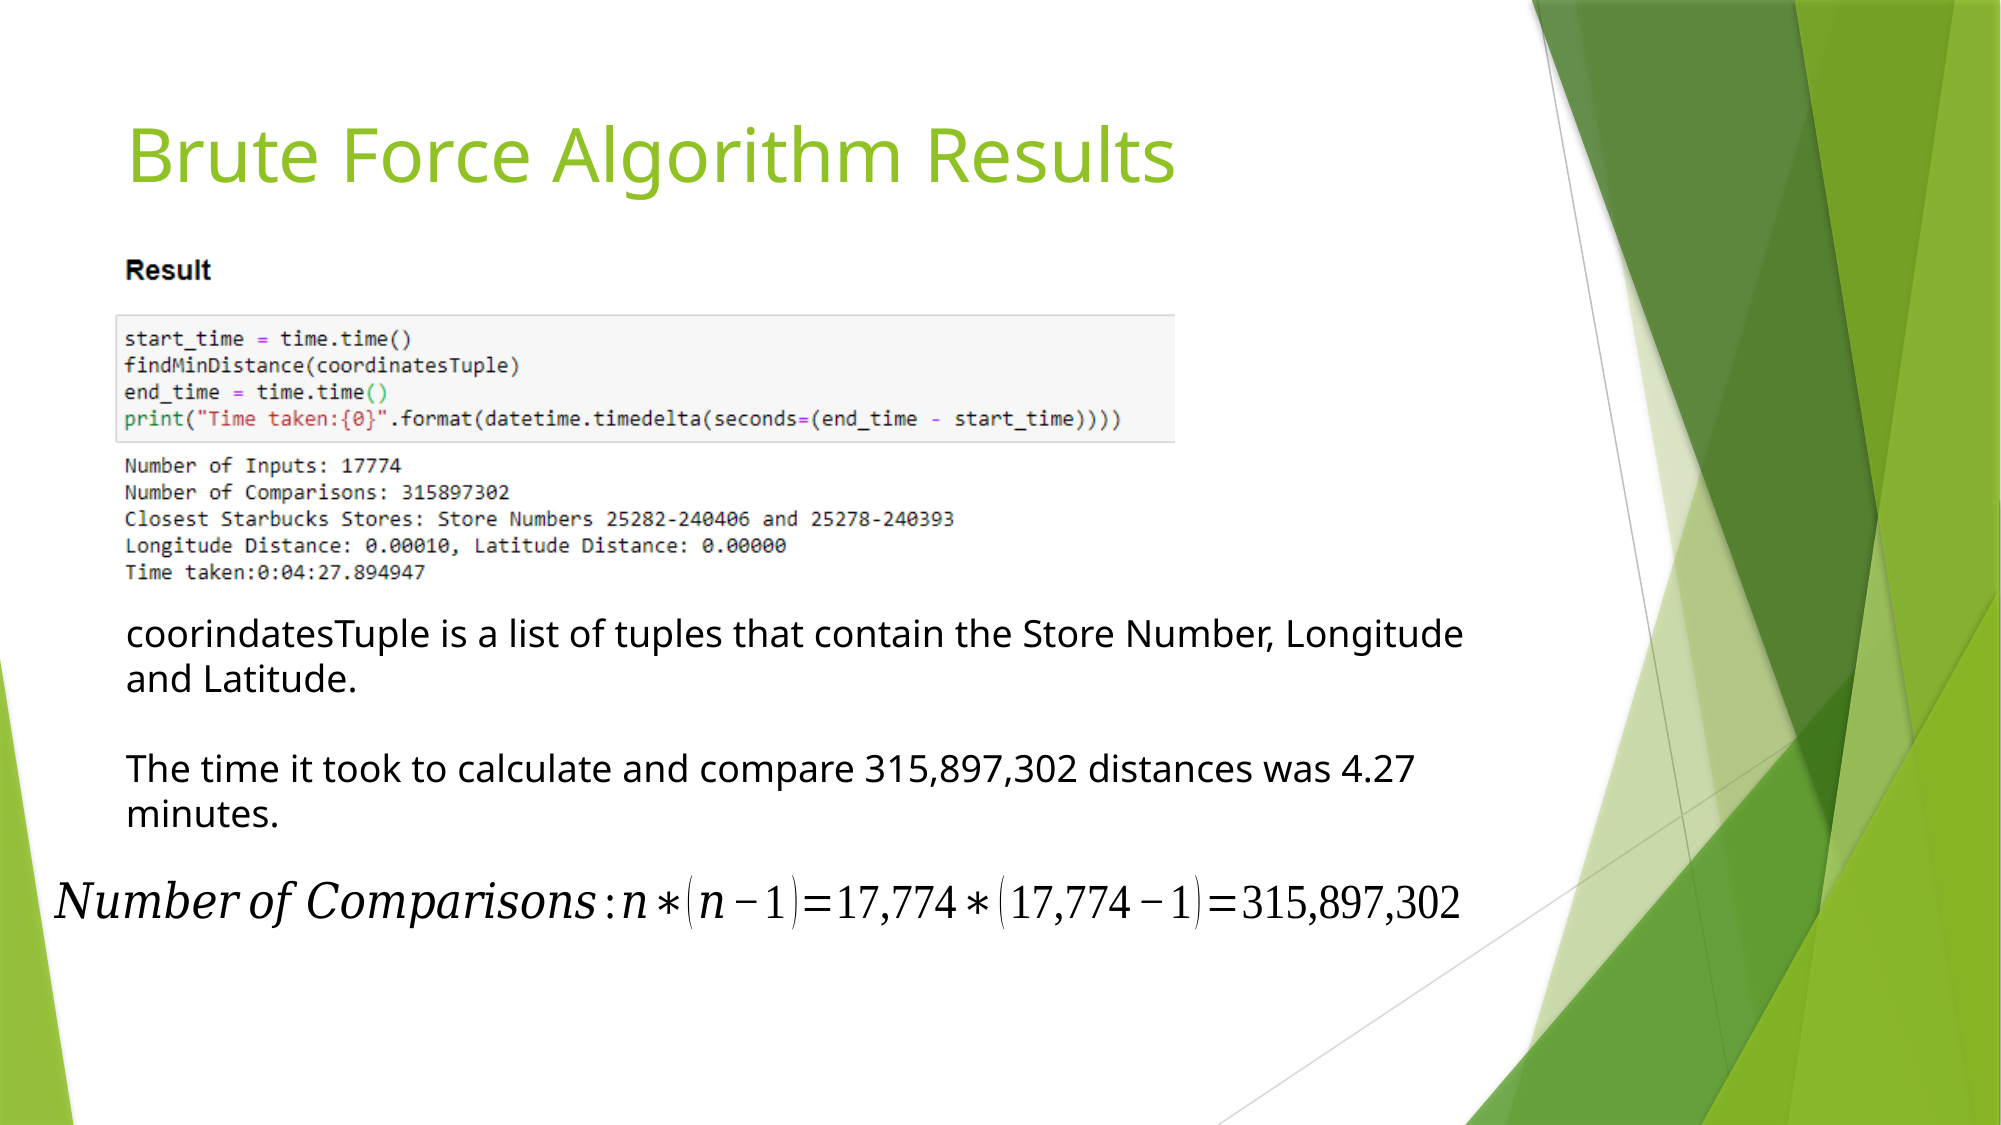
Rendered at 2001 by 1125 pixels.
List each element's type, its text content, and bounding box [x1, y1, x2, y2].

title Brute Force Algorithm Results [111, 99, 1522, 317]
picture [110, 240, 1176, 603]
text_box coorindatesTuple is a list of tuples that contain the Store Number, Longitude and Latitude. The time it took to calculate and compare 315,897,302 distances was 4.27 minutes. [111, 602, 1522, 842]
